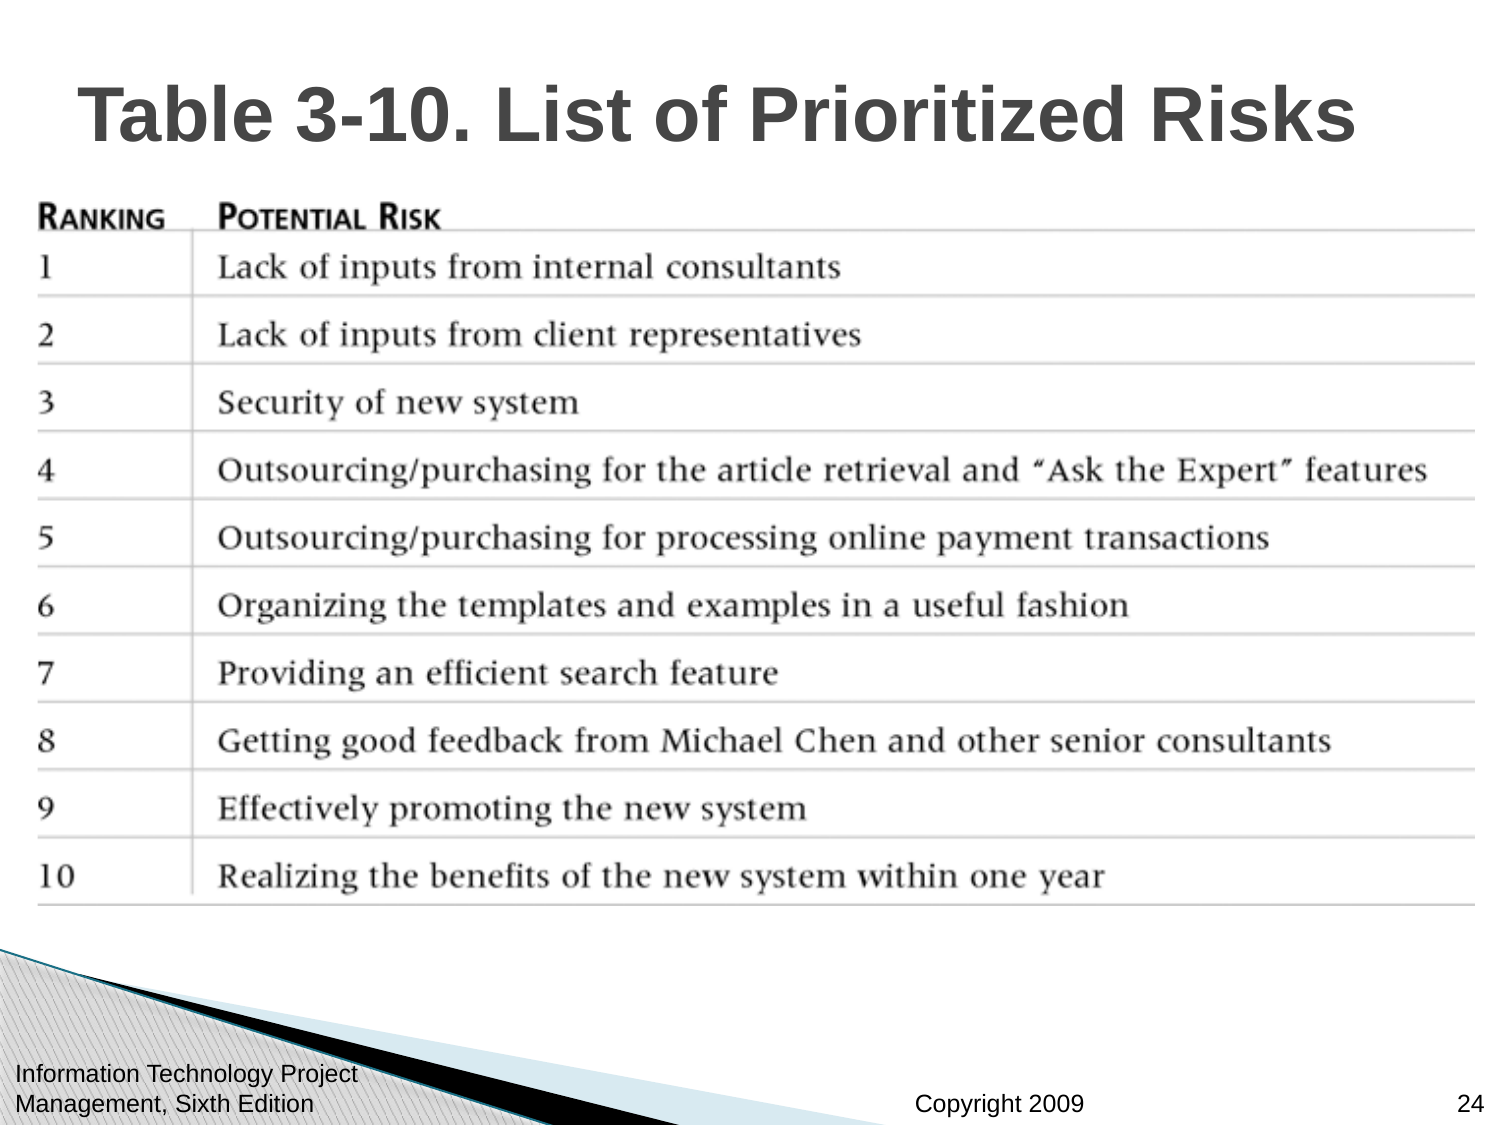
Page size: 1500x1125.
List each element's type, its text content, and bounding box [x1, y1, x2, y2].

picture [37, 187, 1476, 906]
footer Information Technology Project Management, Sixth Edition [0, 1065, 425, 1125]
title Table 3-10. List of Prioritized Risks [62, 45, 1425, 175]
slide_number 24 [1408, 1065, 1500, 1125]
